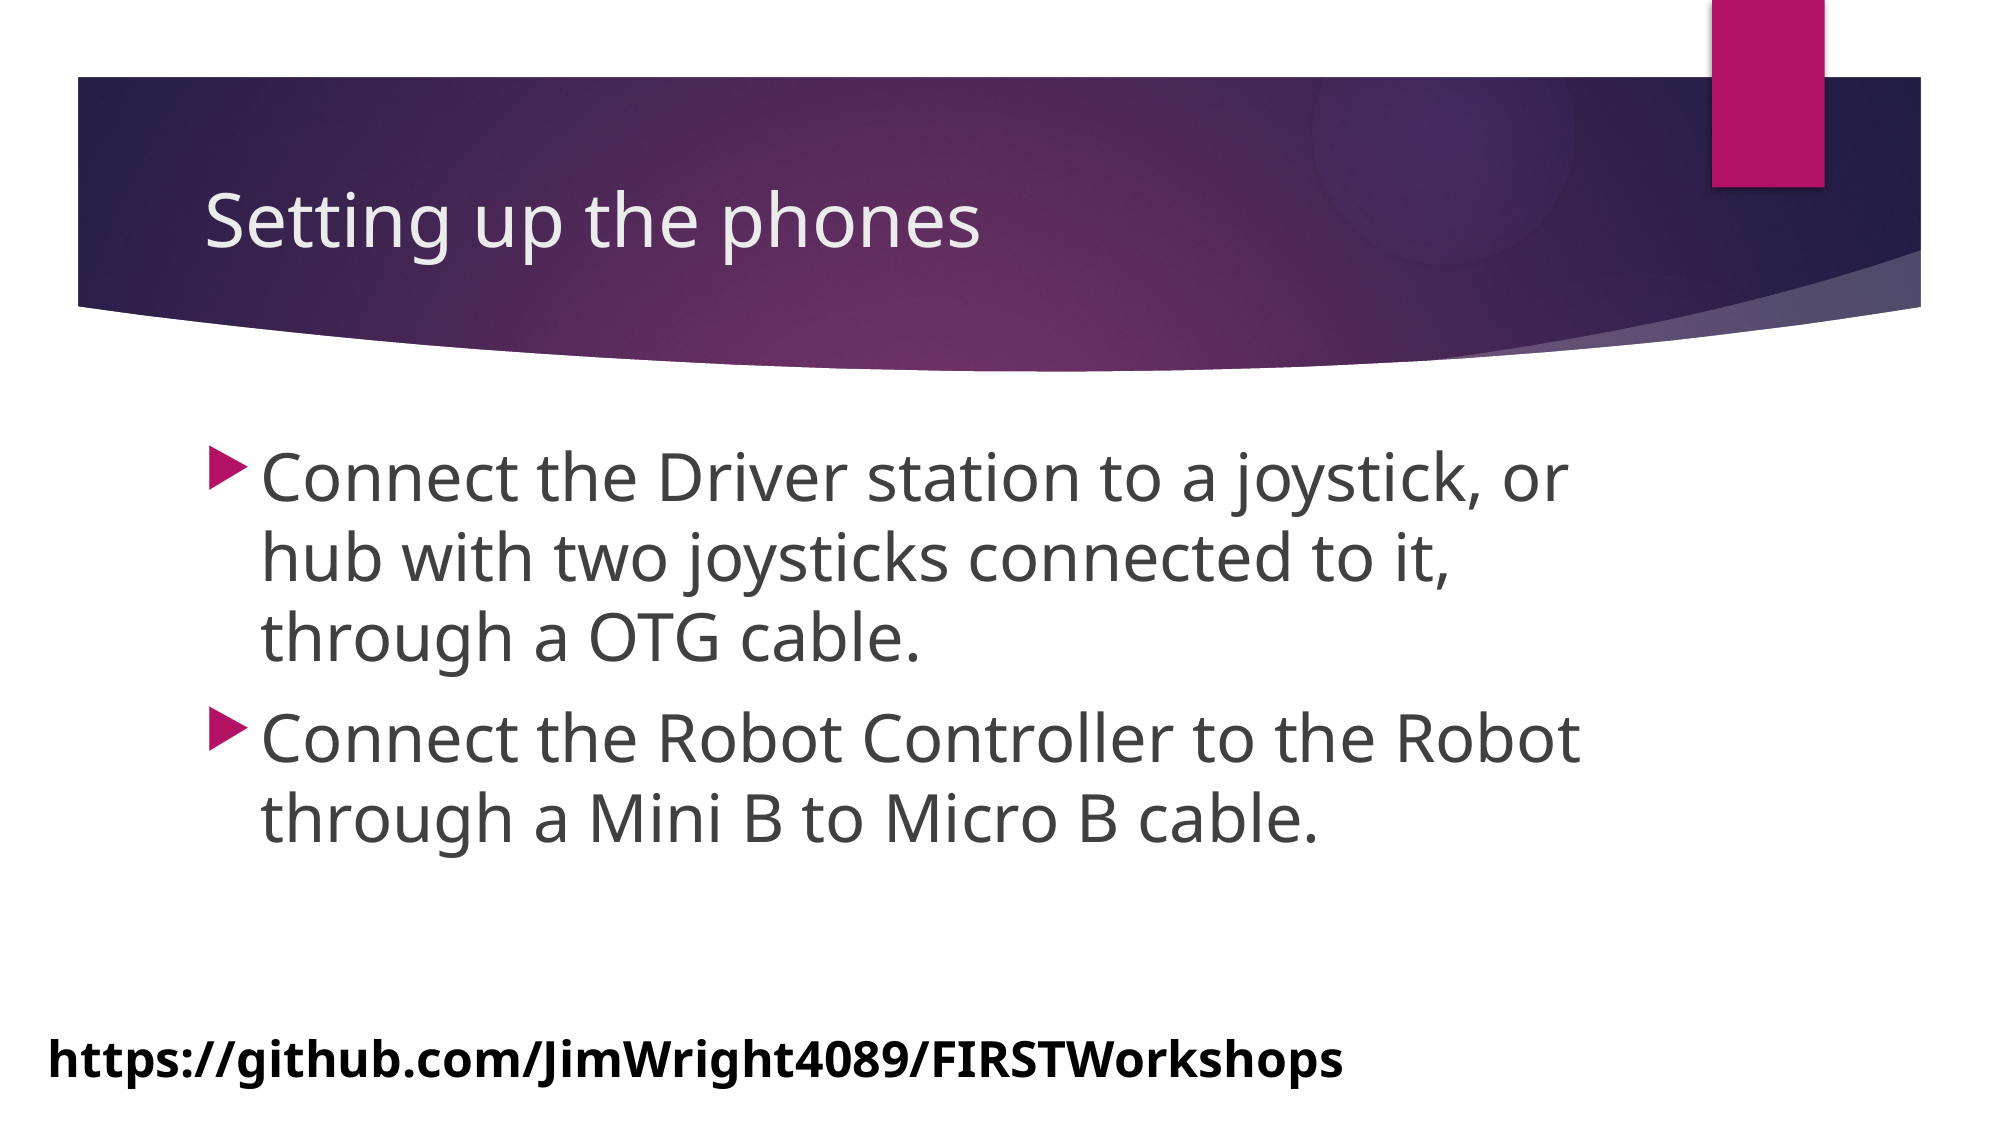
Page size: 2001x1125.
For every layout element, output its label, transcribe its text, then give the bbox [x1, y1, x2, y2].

footer https://github.com/JimWright4089/FIRSTWorkshops [32, 1027, 1523, 1089]
list Connect the Driver station to a joystick, or hub with two joysticks connected to it, through a OTG cable. Connect the Robot Controller to the Robot through a Mini B to Micro B cable. [189, 427, 1638, 988]
title Setting up the phones [189, 159, 1627, 276]
